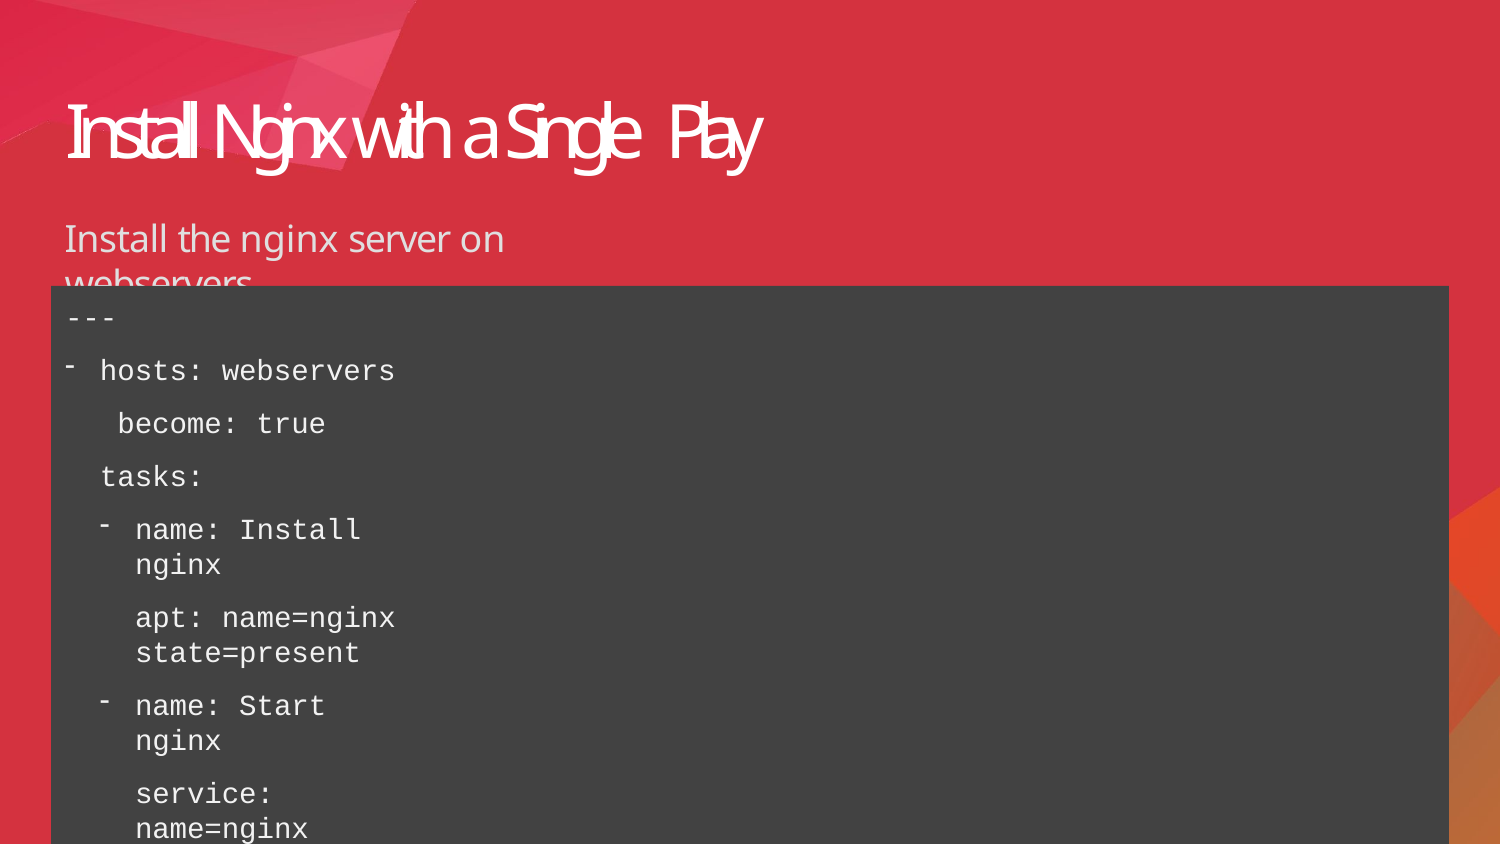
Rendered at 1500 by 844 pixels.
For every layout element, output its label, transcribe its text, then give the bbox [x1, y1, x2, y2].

text_box --- hosts: webservers become: true tasks: name: Install nginx apt: name=nginx state=present name: Start nginx service: name=nginx state=started enabled=yes [51, 285, 1449, 844]
text_box Install the nginx server on webservers [62, 213, 661, 285]
title Install Nginx with a Single Play [63, 81, 905, 225]
text_box [0, 0, 1500, 844]
